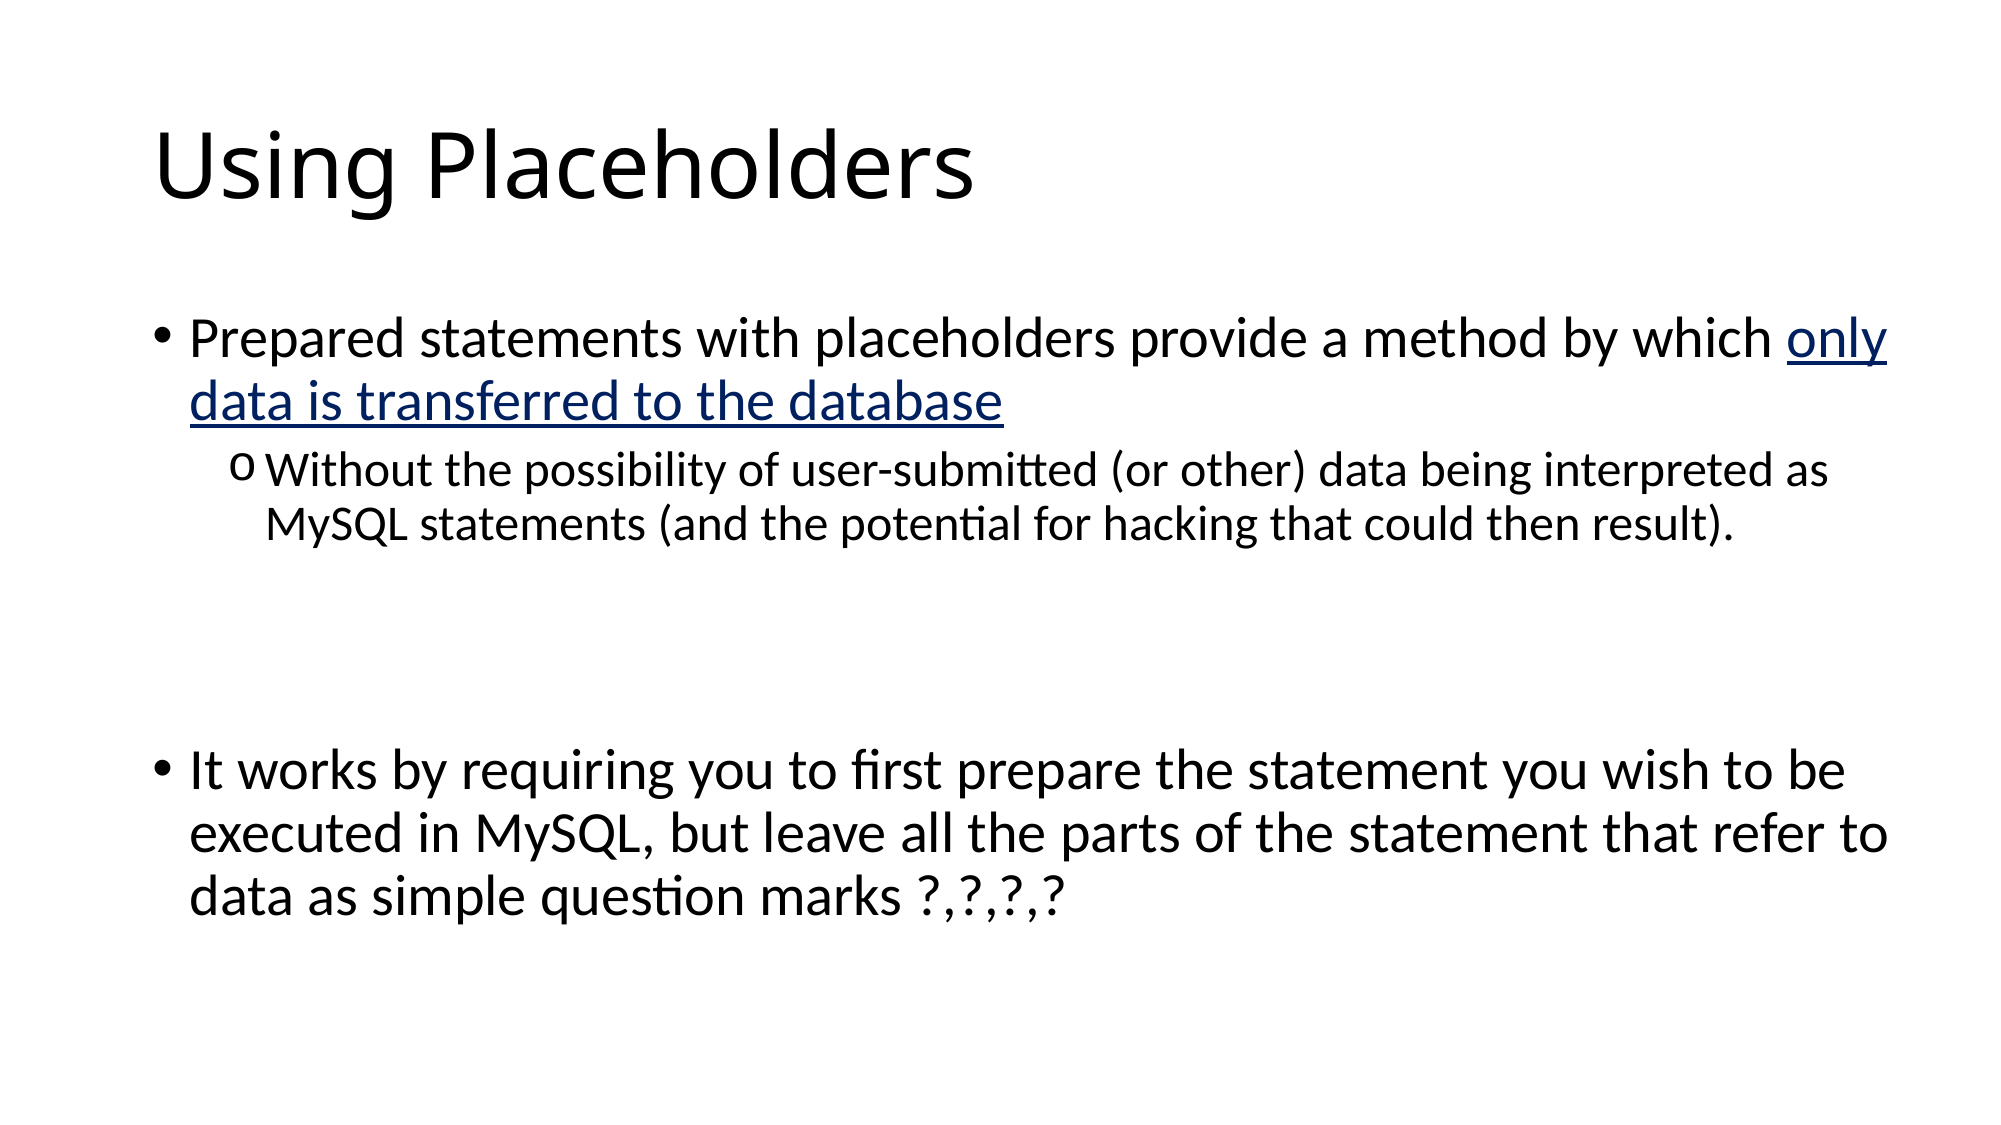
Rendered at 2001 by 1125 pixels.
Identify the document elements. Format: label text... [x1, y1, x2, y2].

title Using Placeholders [137, 59, 1863, 278]
list Prepared statements with placeholders provide a method by which only data is transferred to the database Without the possibility of user-submitted (or other) data being interpreted as MySQL statements (and the potential for hacking that could then result). It works by requiring you to first prepare the statement you wish to be executed in MySQL, but leave all the parts of the statement that refer to data as simple question marks ?,?,?,? [137, 299, 1950, 1082]
